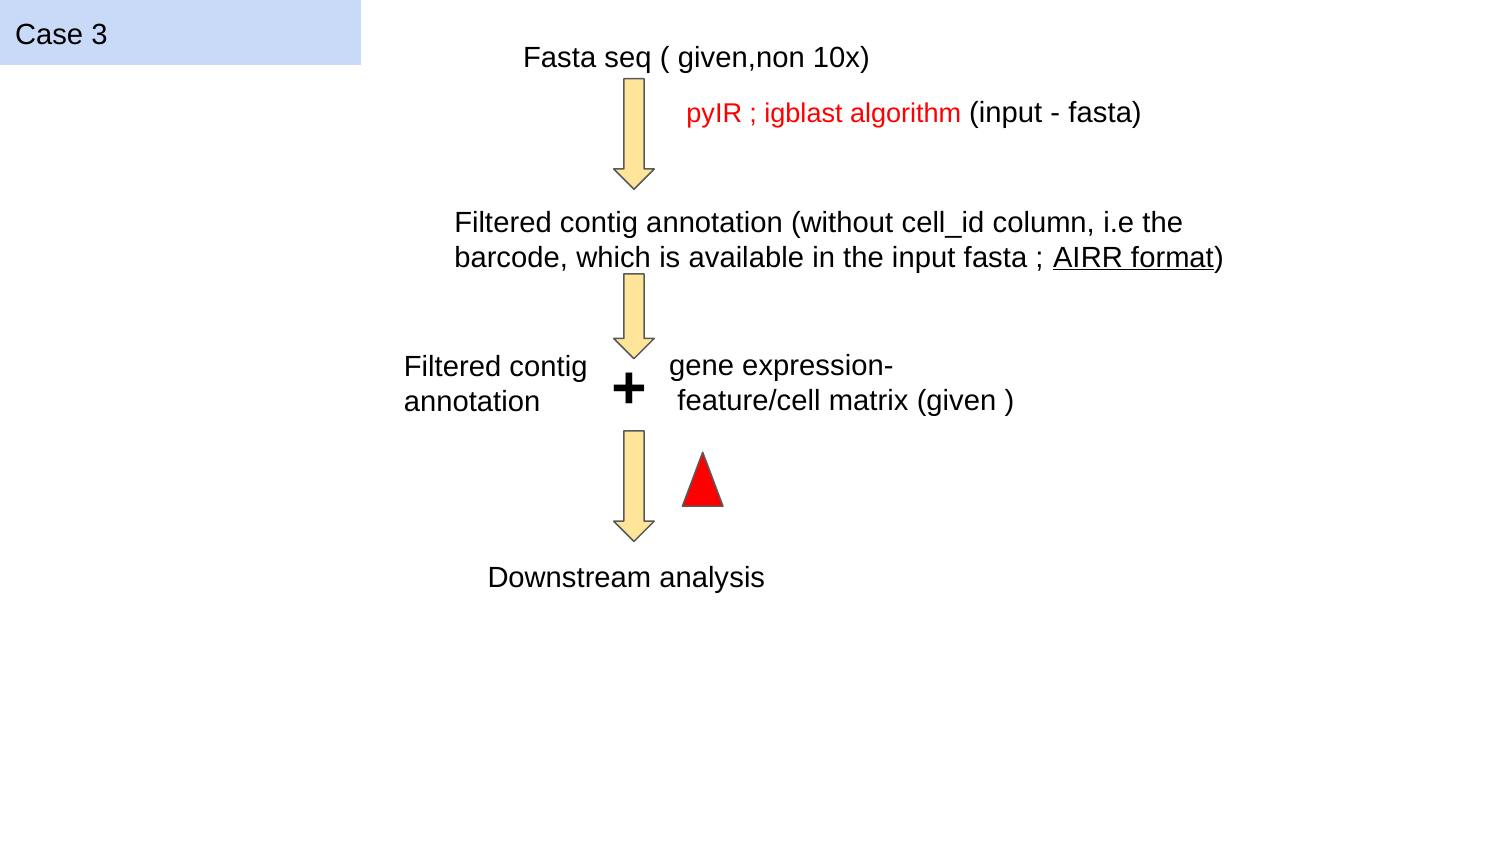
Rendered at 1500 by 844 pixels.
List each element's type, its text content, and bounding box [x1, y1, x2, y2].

text_box Downstream analysis [472, 543, 806, 609]
text_box + [596, 332, 672, 436]
text_box Fasta seq ( given,non 10x) [508, 23, 1216, 89]
text_box gene expression- feature/cell matrix (given ) [654, 331, 1110, 467]
text_box [613, 430, 655, 542]
text_box Filtered contig annotation (without cell_id column, i.e the barcode, which is available in the input fasta ; AIRR format) [439, 187, 1293, 288]
text_box pyIR ; igblast algorithm (input - fasta) [671, 78, 1379, 144]
text_box Filtered contig annotation [389, 332, 596, 433]
text_box [623, 273, 645, 332]
text_box [613, 78, 655, 187]
text_box Case 3 [0, 0, 361, 65]
text_box [682, 452, 723, 507]
